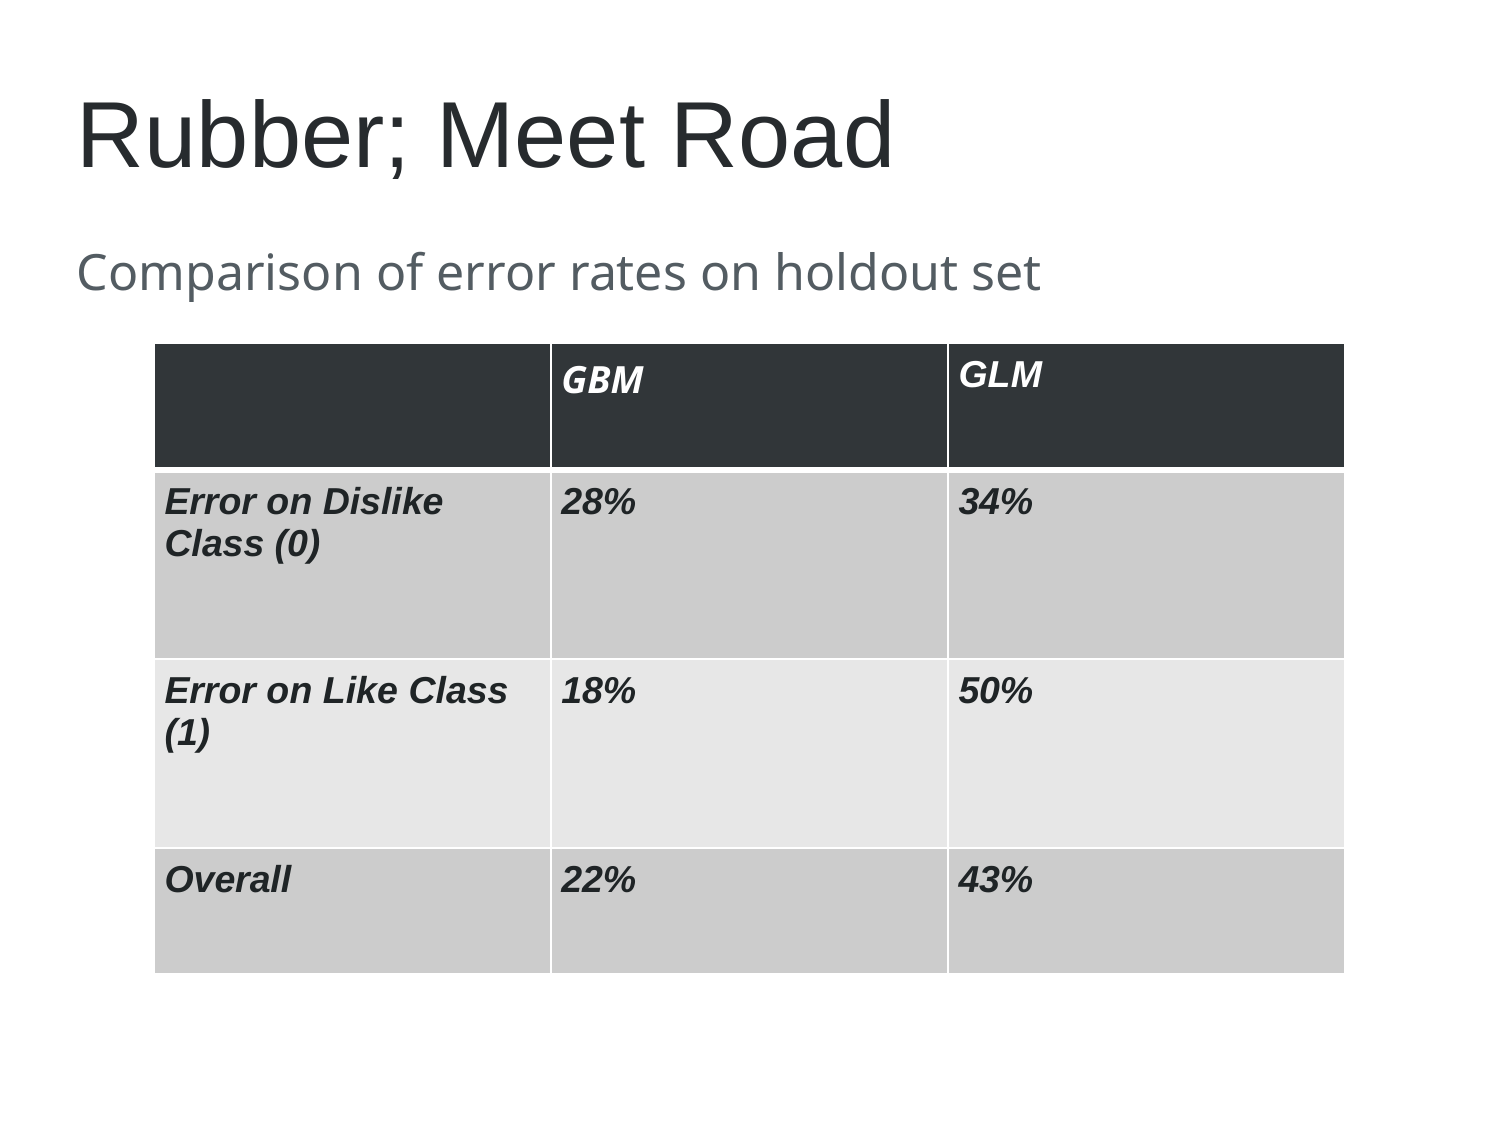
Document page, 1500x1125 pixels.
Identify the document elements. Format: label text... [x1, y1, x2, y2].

table_cell 18% [552, 660, 947, 847]
table_cell 28% [552, 473, 947, 658]
table_header GBM [552, 344, 947, 467]
table_header [155, 344, 550, 467]
title Rubber; Meet Road [76, 73, 1316, 239]
list Comparison of error rates on holdout set [76, 239, 1436, 1125]
table_cell 34% [949, 473, 1344, 658]
table_cell 43% [949, 849, 1344, 973]
table_cell 22% [552, 849, 947, 973]
table_cell 50% [949, 660, 1344, 847]
table_cell Overall [155, 849, 550, 973]
table_cell Error on Dislike Class (0) [155, 473, 550, 658]
table_cell Error on Like Class (1) [155, 660, 550, 847]
table_header GLM [949, 344, 1344, 467]
